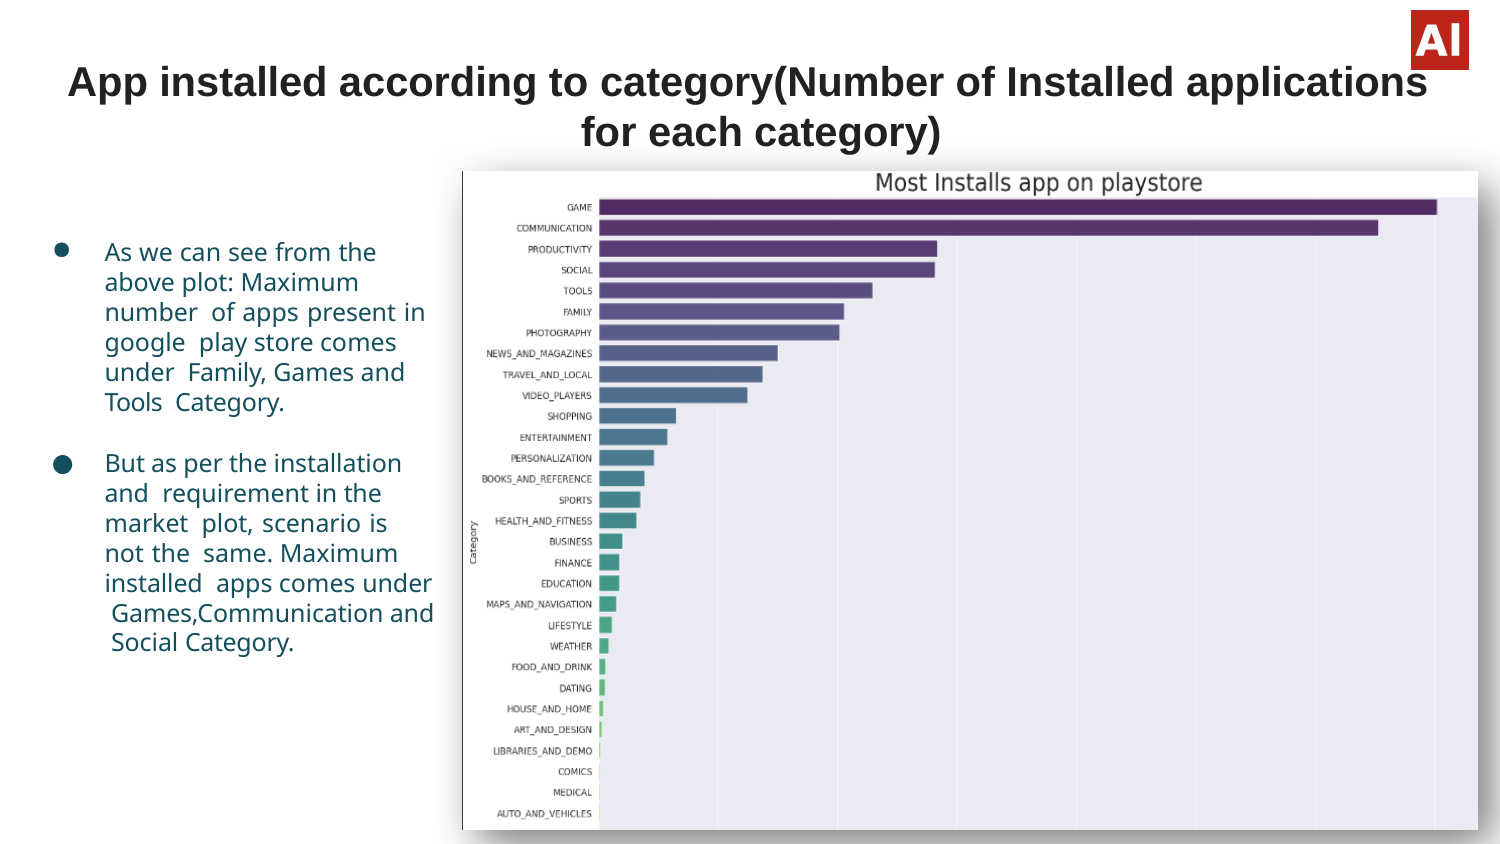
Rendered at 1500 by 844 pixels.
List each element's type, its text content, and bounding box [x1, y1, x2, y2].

picture [462, 171, 1479, 830]
picture [1411, 10, 1469, 70]
title App installed according to category(Number of Installed applications for each category) [65, 52, 1435, 196]
text_box As we can see from the above plot: Maximum number of apps present in google play store comes under Family, Games and Tools Category. But as per the installation and requirement in the market plot, scenario is not the same. Maximum installed apps comes under Games,Communication and Social Category. [50, 234, 436, 657]
